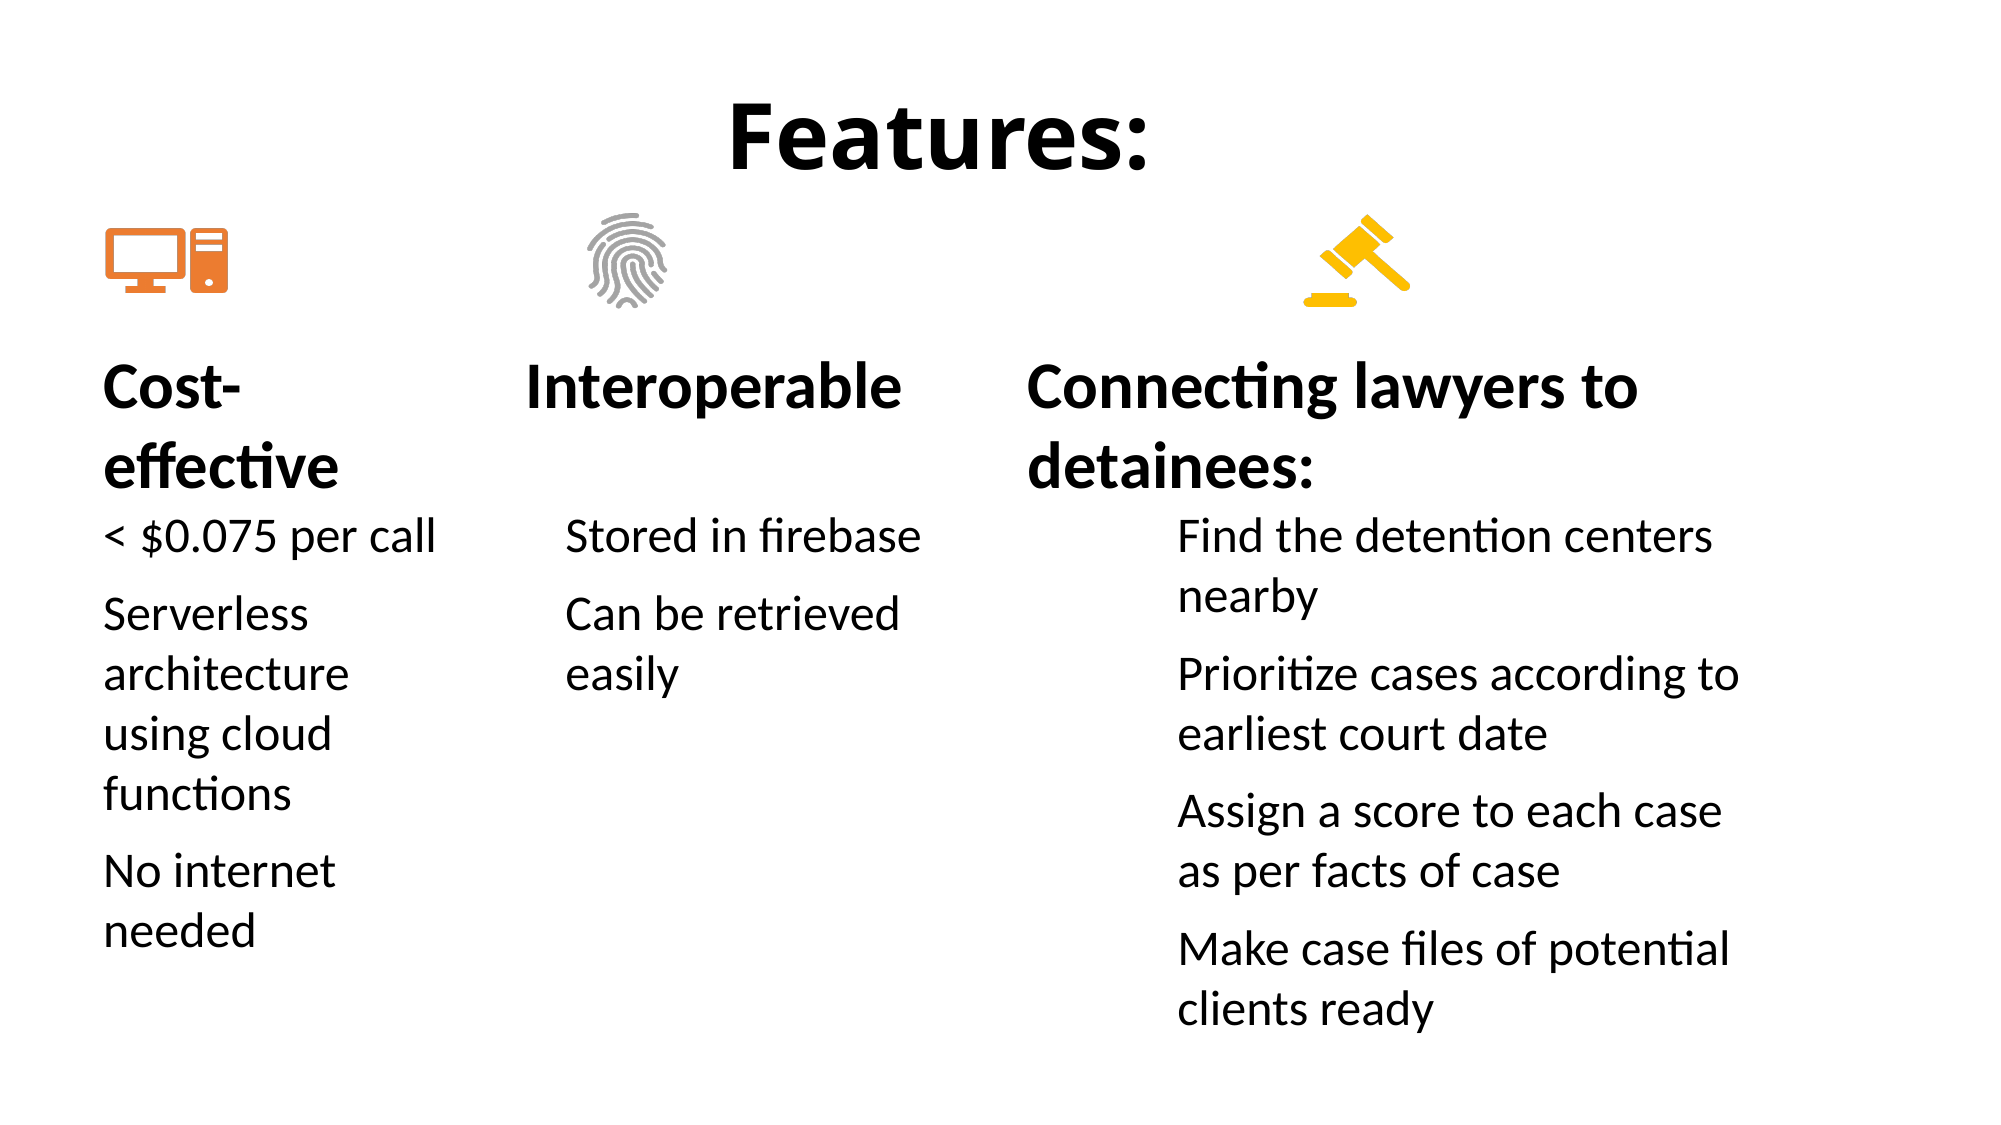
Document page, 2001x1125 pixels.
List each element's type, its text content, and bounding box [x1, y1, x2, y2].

title Features: [710, 18, 1252, 205]
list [99, 205, 1922, 920]
